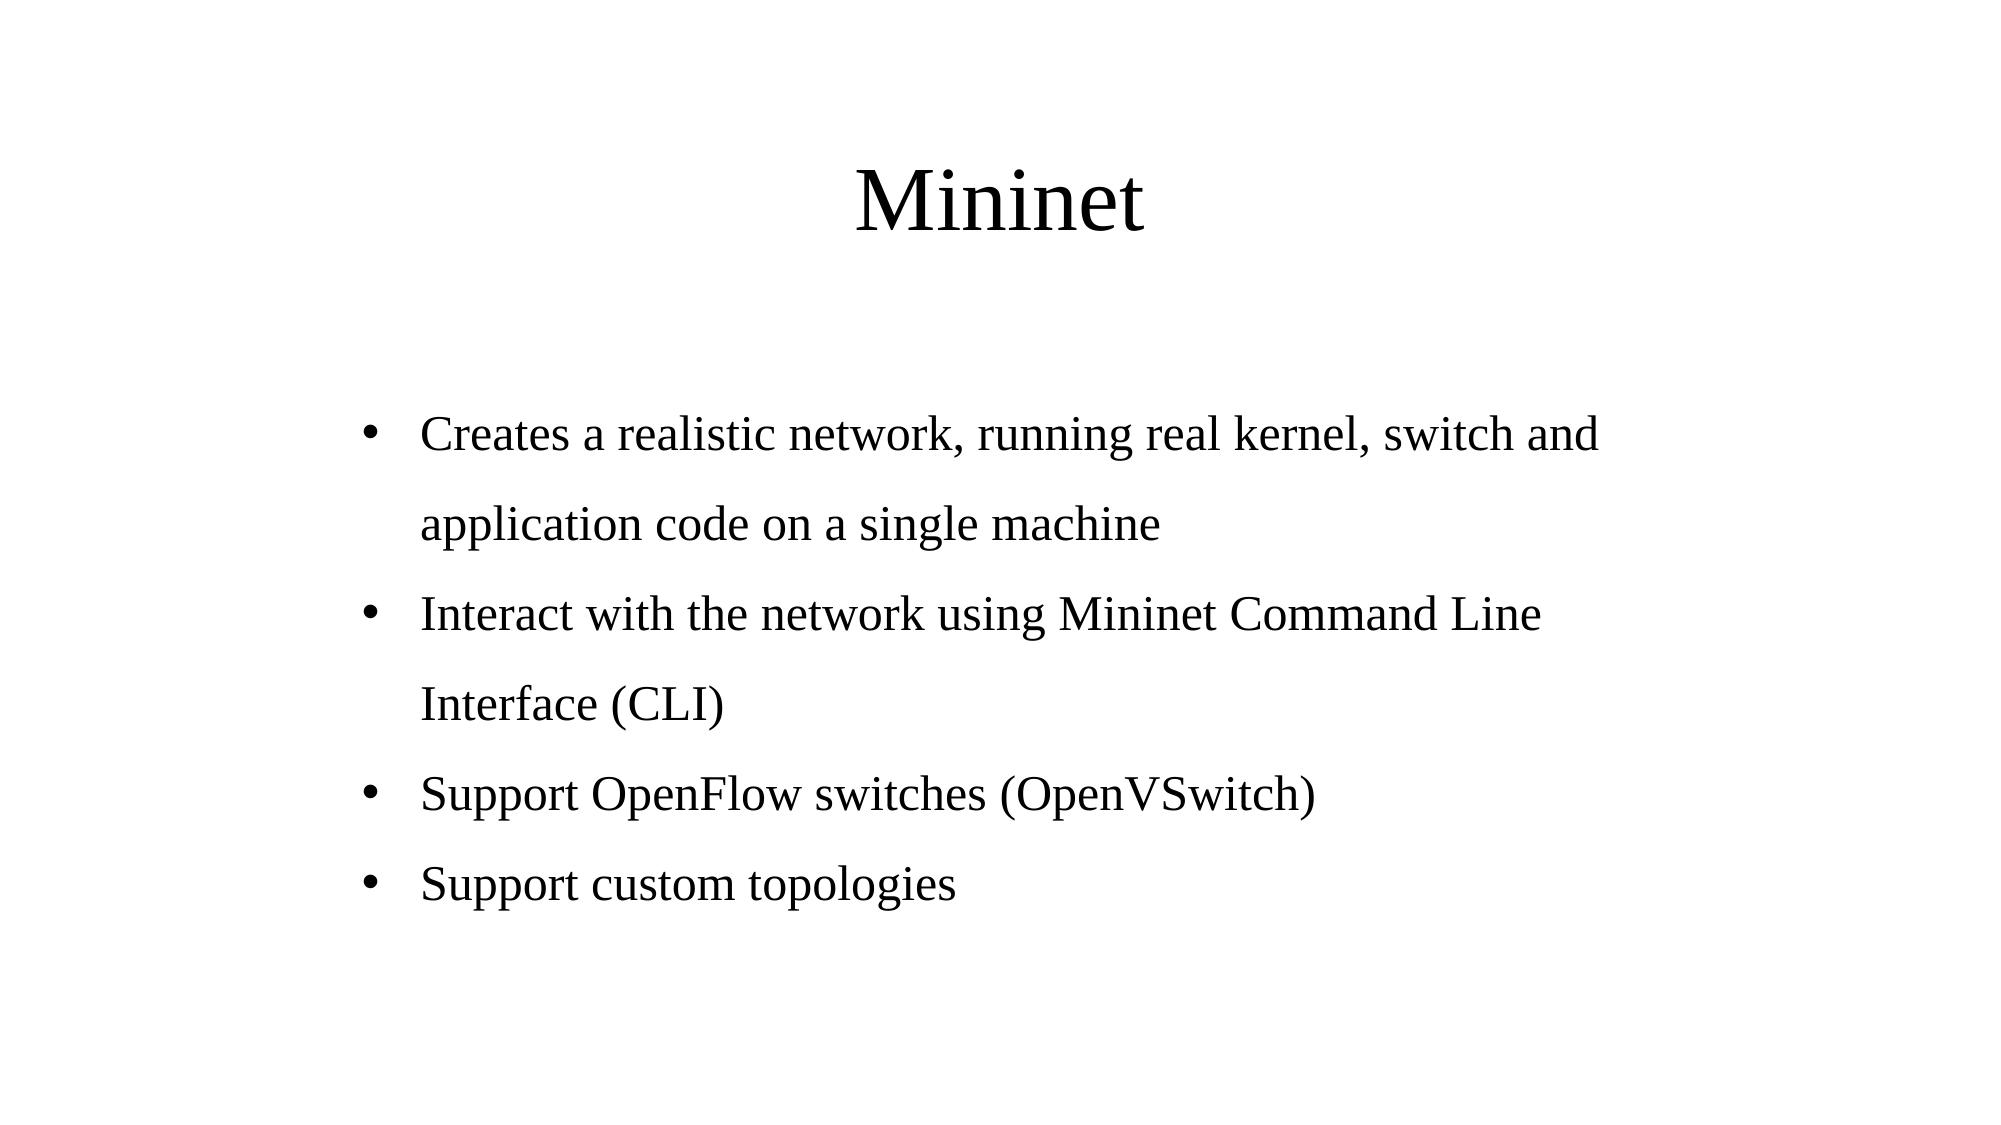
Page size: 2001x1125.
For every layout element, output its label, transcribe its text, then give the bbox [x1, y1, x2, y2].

list Creates a realistic network, running real kernel, switch and application code on a single machine Interact with the network using Mininet Command Line Interface (CLI) Support OpenFlow switches (OpenVSwitch) Support custom topologies [337, 302, 1614, 979]
title Mininet [361, 99, 1638, 288]
